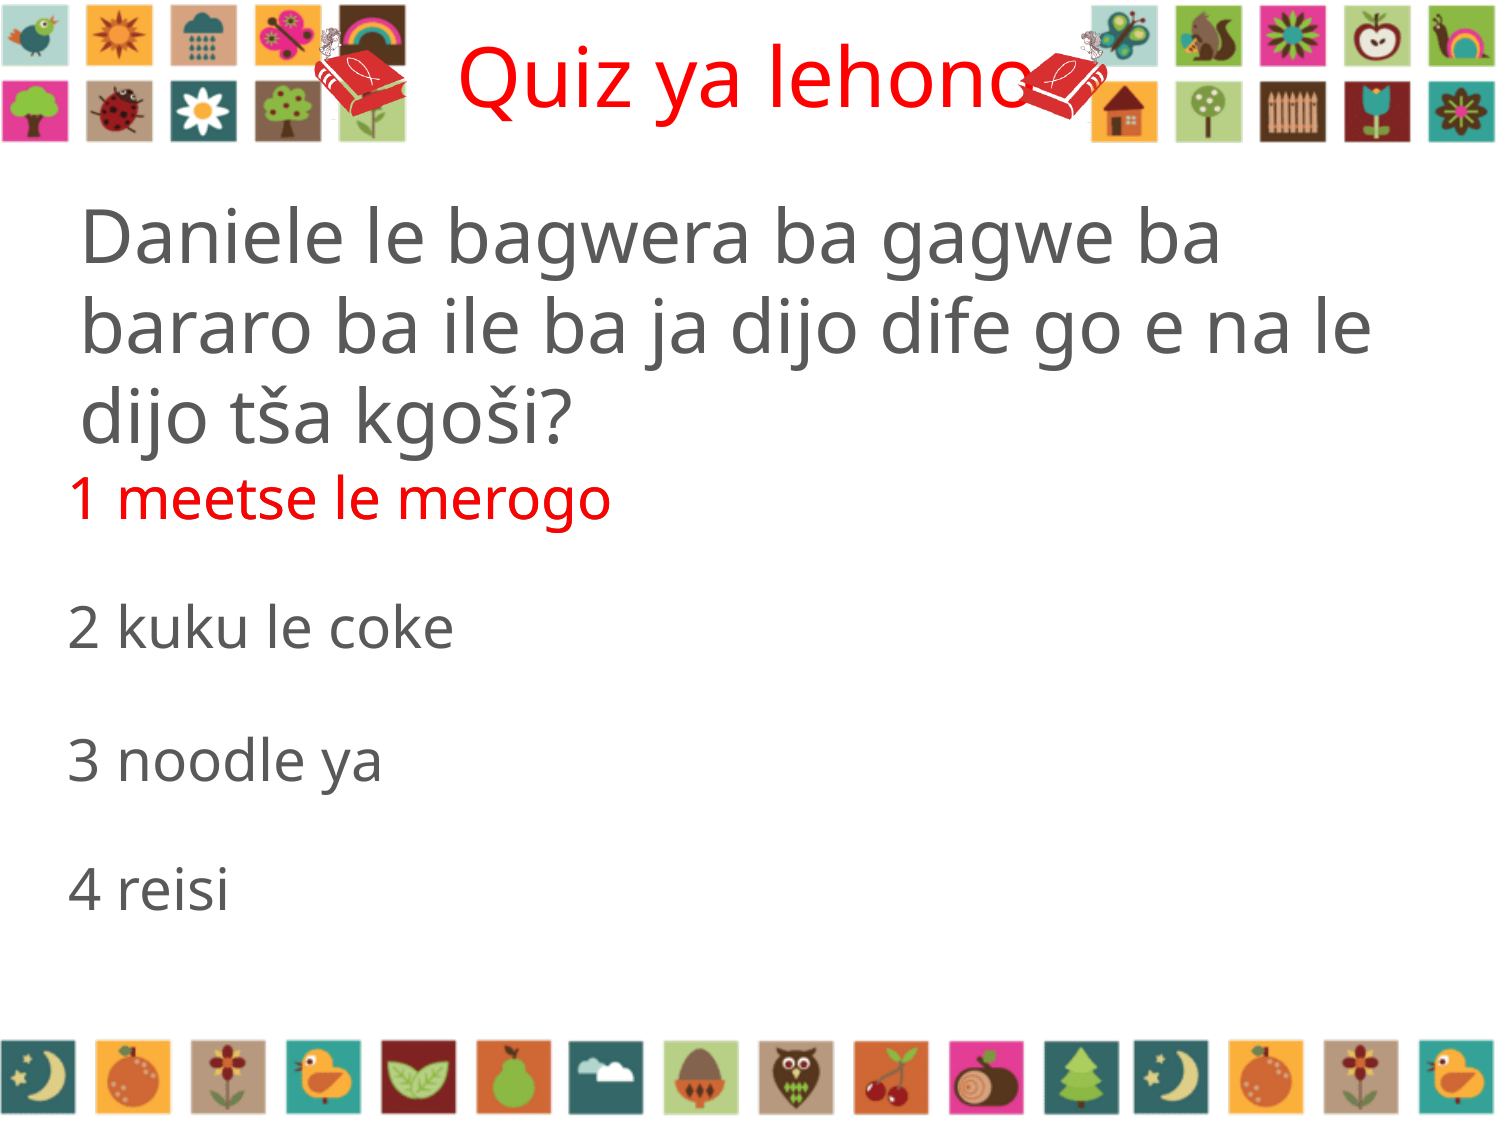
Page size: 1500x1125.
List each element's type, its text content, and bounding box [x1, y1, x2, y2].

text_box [0, 1028, 1500, 1118]
text_box 1 meetse le merogo [52, 454, 1483, 539]
text_box Quiz ya lehono [425, 16, 1076, 131]
text_box 4 reisi [53, 844, 1483, 930]
picture [0, 3, 439, 150]
text_box 3 noodle ya [53, 716, 1483, 801]
picture [986, 3, 1500, 150]
text_box Daniele le bagwera ba gagwe ba bararo ba ile ba ja dijo dife go e na le dijo tša kgoši? [64, 181, 1447, 454]
text_box 2 kuku le coke [53, 582, 1436, 668]
